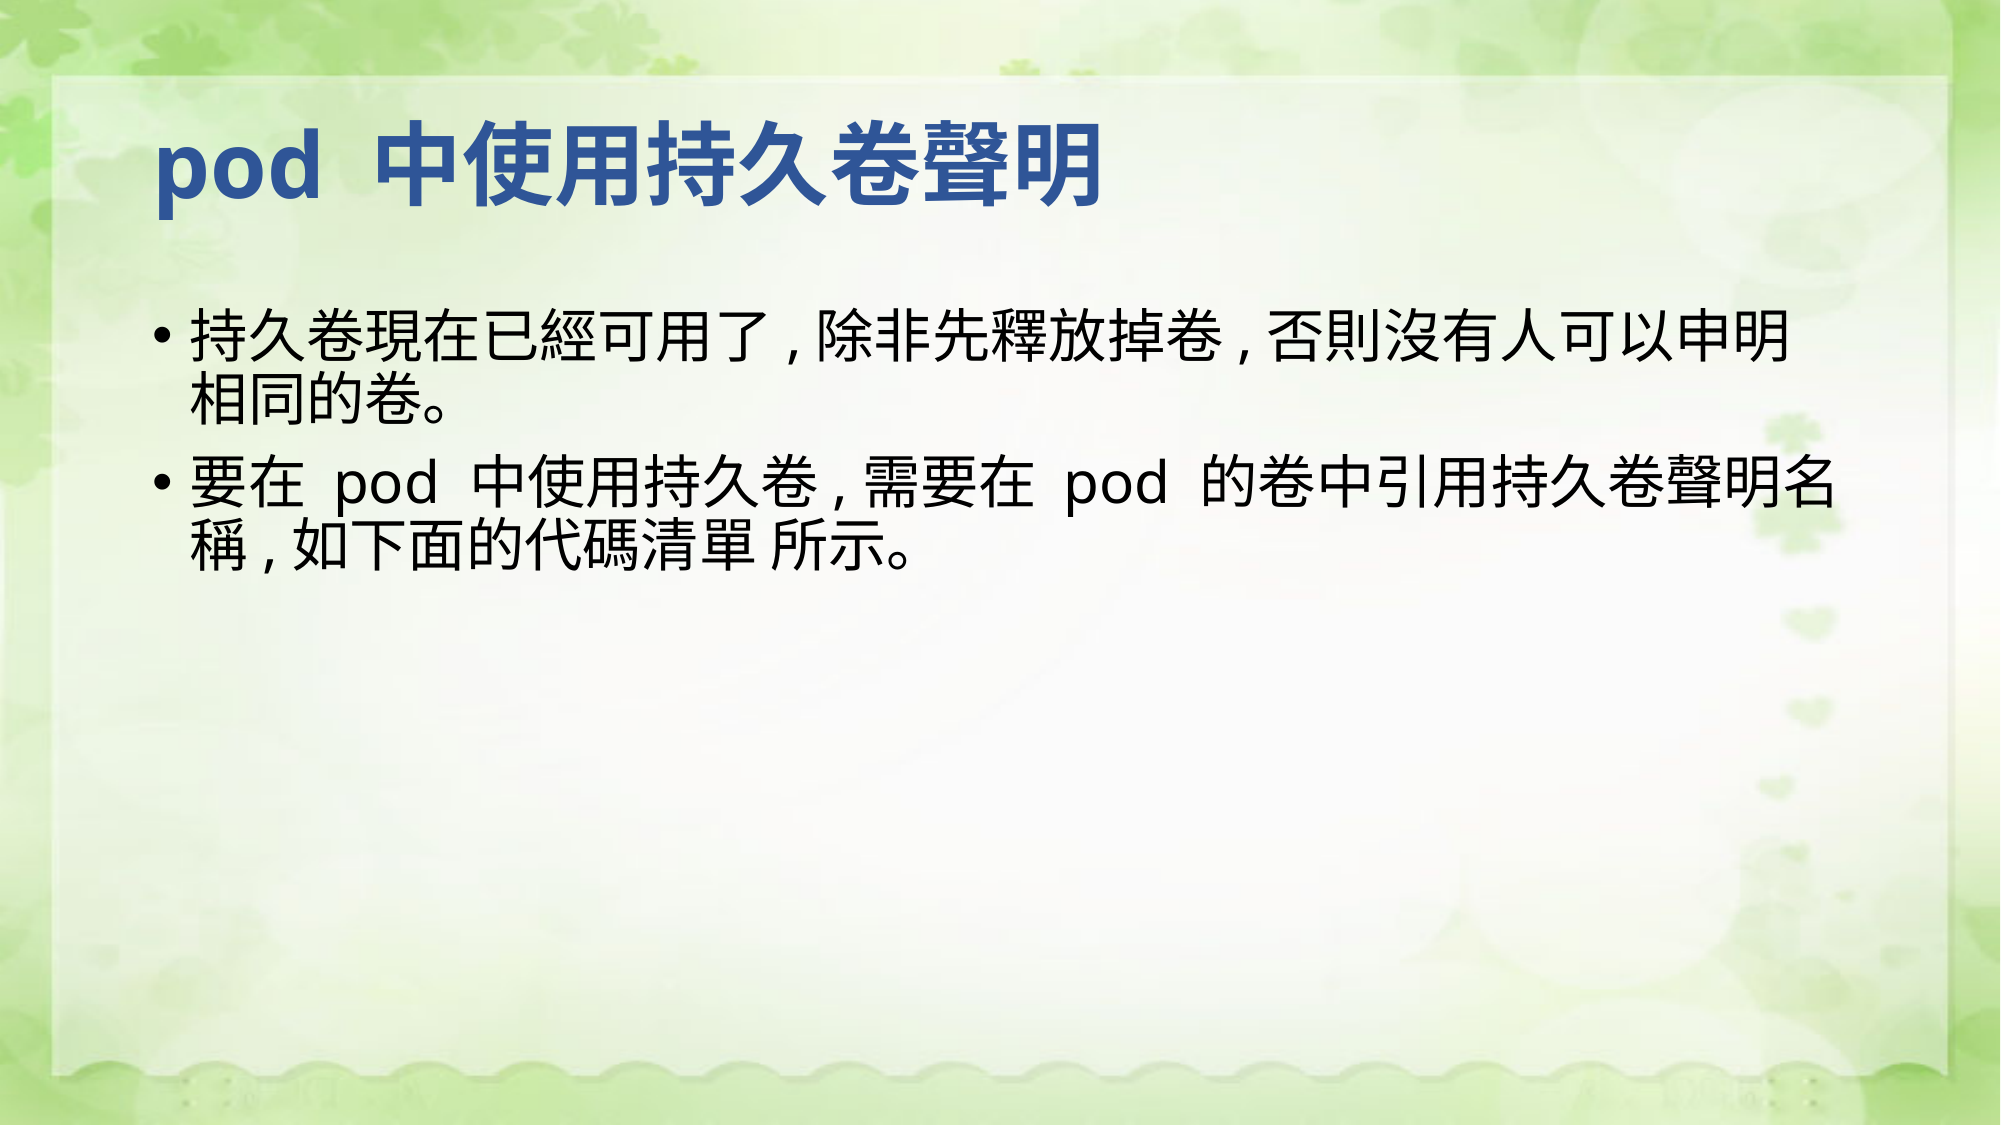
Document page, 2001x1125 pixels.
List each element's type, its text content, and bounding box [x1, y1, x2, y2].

title pod 中使用持久卷聲明 [137, 59, 1863, 278]
list 持久卷現在已經可用了,除非先釋放掉卷,否則沒有人可以申明相同的卷。 要在 pod 中使用持久卷,需要在 pod 的卷中引用持久卷聲明名稱,如下面的代碼清單 所示。 [137, 299, 1863, 1014]
picture [0, 0, 2001, 1125]
